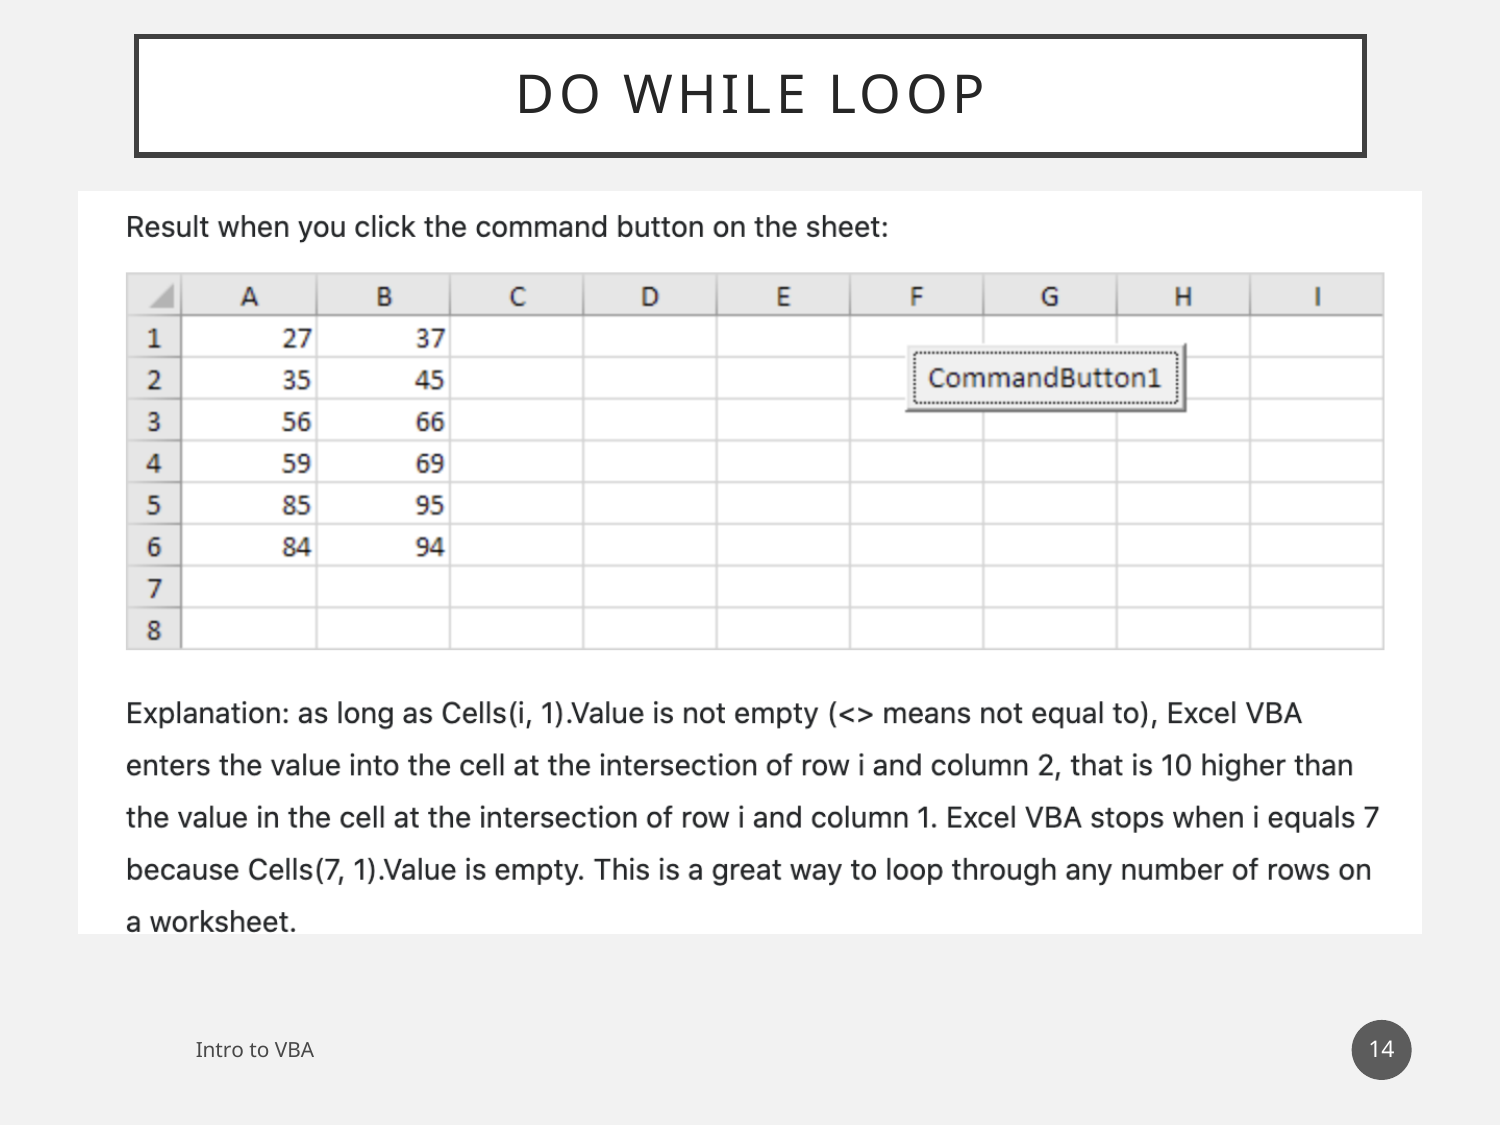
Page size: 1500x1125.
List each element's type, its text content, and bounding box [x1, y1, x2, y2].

picture [78, 191, 1422, 934]
footer Intro to VBA [180, 1023, 929, 1076]
title Do while loop [134, 34, 1367, 158]
slide_number 14 [1351, 1019, 1412, 1080]
